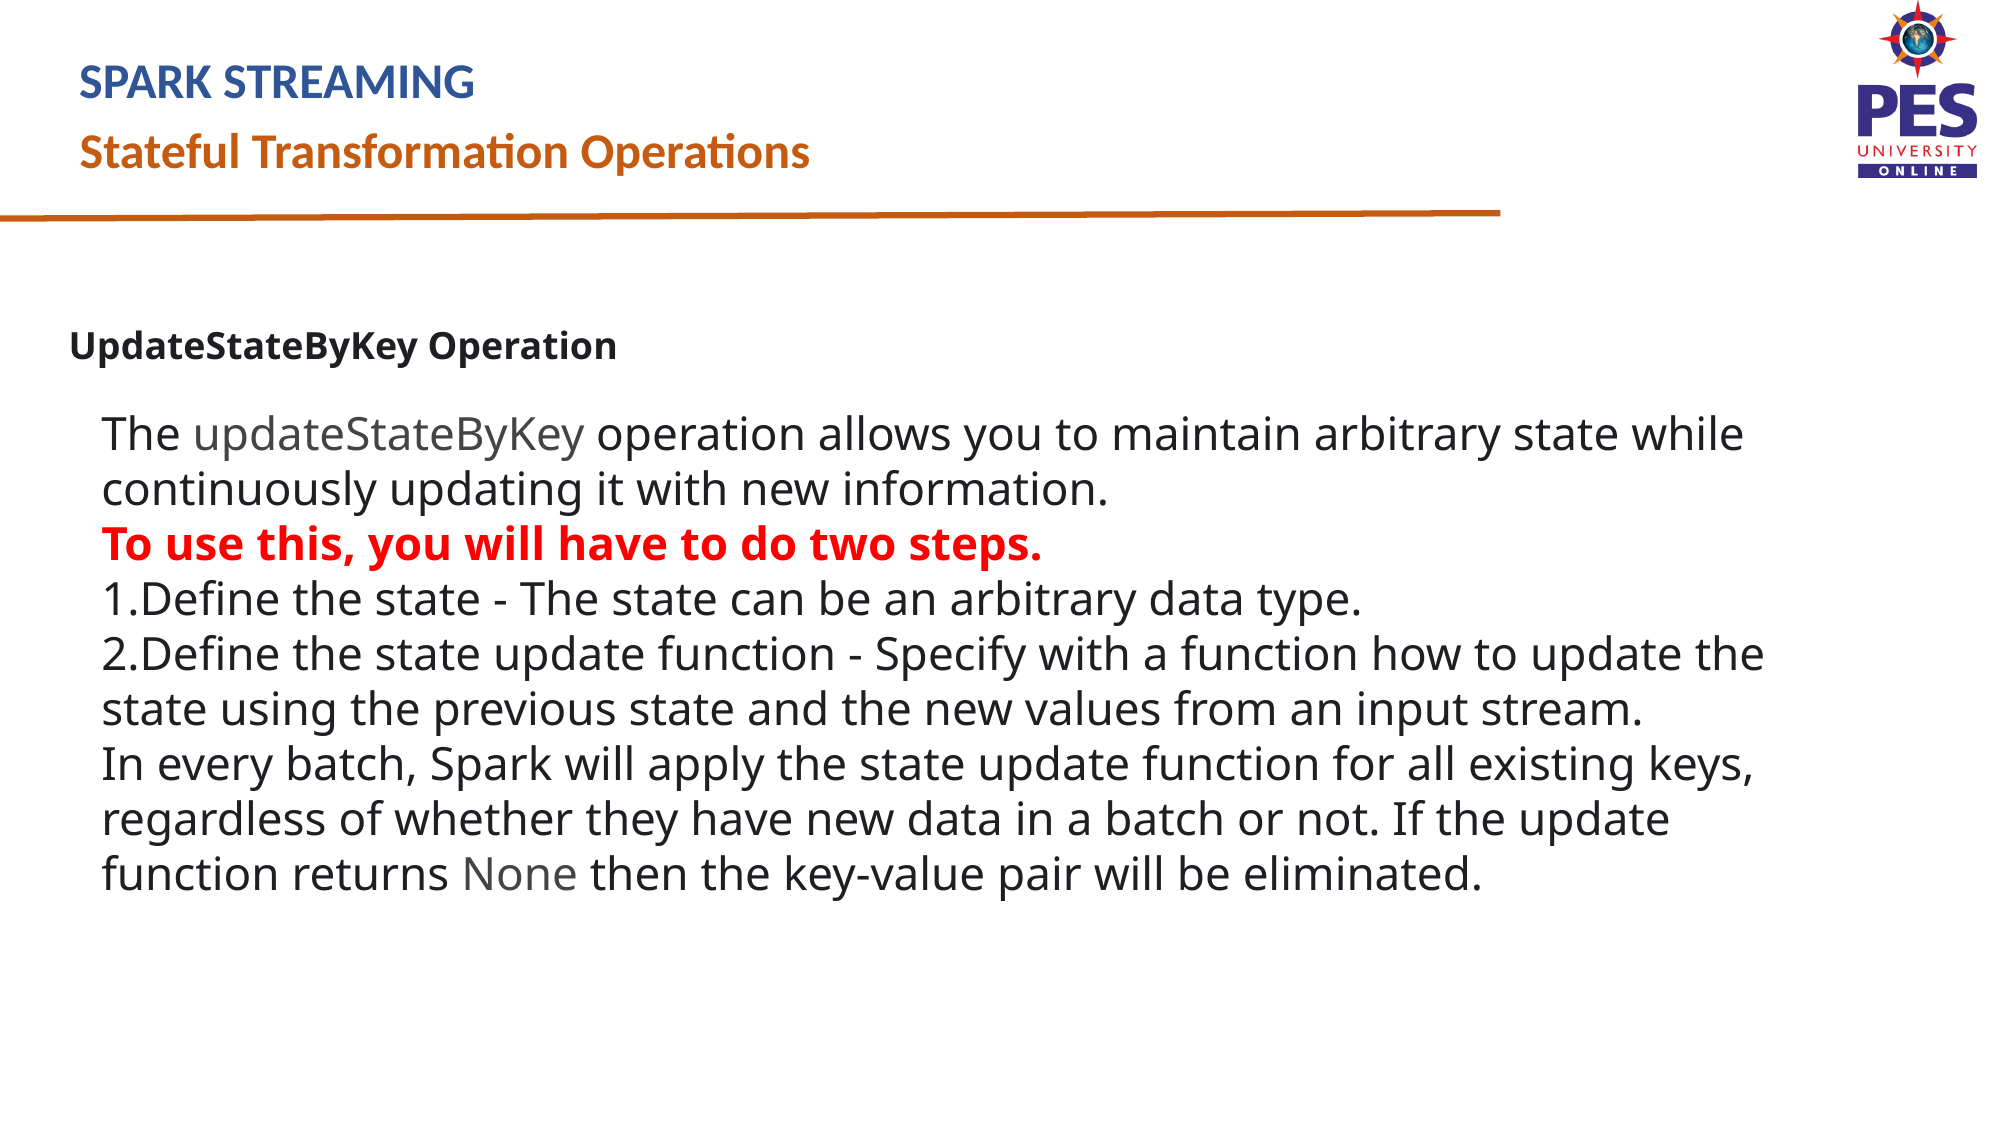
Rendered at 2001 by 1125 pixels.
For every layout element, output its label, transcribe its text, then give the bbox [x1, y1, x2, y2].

text_box The updateStateByKey operation allows you to maintain arbitrary state while continuously updating it with new information. To use this, you will have to do two steps. Define the state - The state can be an arbitrary data type. Define the state update function - Specify with a function how to update the state using the previous state and the new values from an input stream. In every batch, Spark will apply the state update function for all existing keys, regardless of whether they have new data in a batch or not. If the update function returns None then the key-value pair will be eliminated. [64, 404, 1810, 915]
picture [1858, 0, 1977, 178]
title Stateful Transformation Operations [64, 117, 1810, 188]
text_box SPARK STREAMING [64, 41, 1295, 117]
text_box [0, 213, 1501, 219]
text_box UpdateStateByKey Operation [54, 314, 634, 375]
